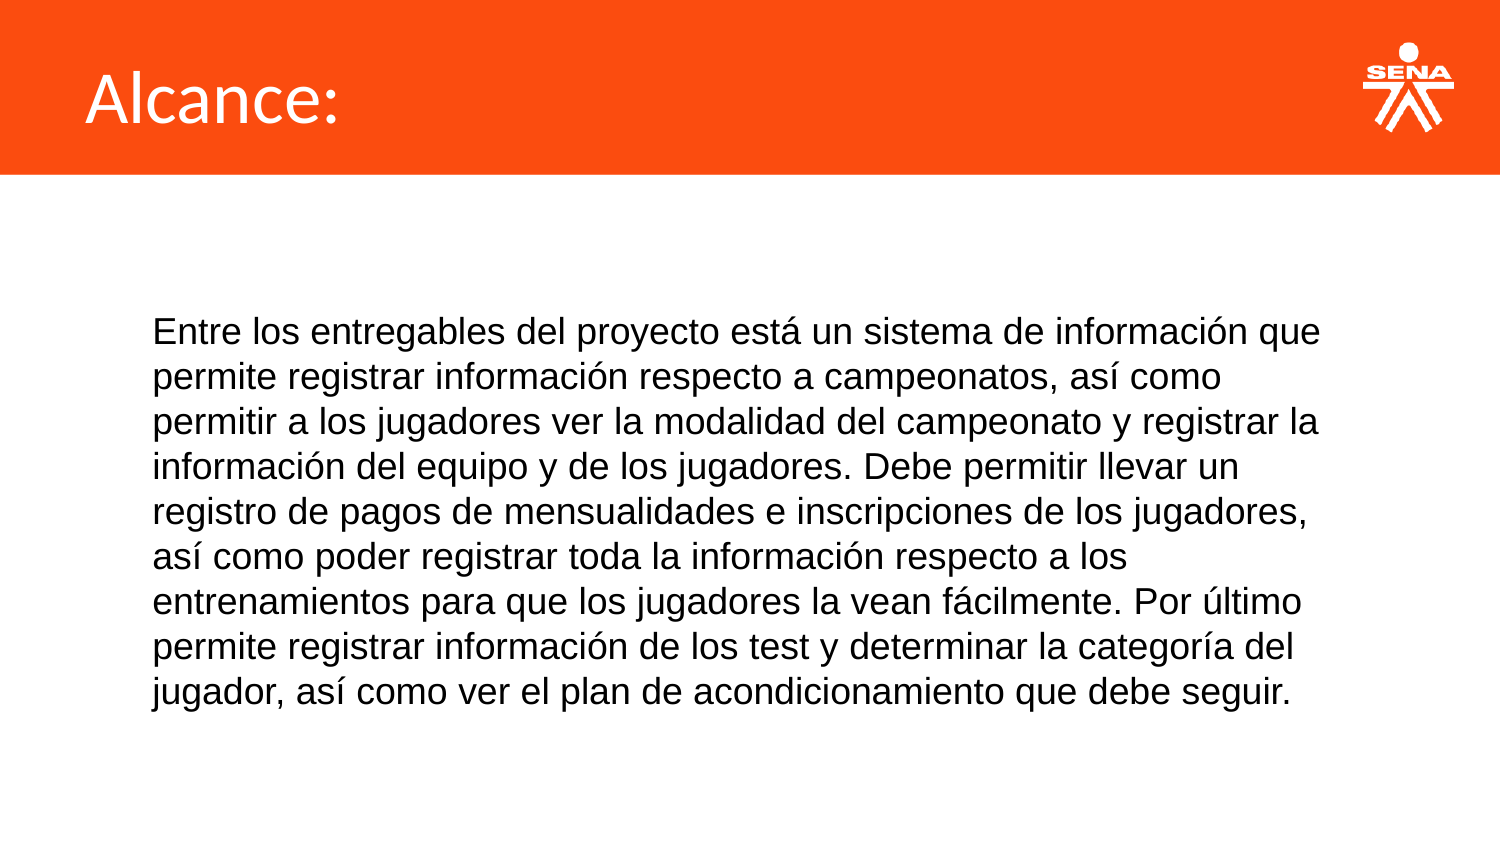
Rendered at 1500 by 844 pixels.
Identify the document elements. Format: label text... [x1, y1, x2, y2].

picture [0, 0, 1500, 844]
text_box Entre los entregables del proyecto está un sistema de información que permite registrar información respecto a campeonatos, así como permitir a los jugadores ver la modalidad del campeonato y registrar la información del equipo y de los jugadores. Debe permitir llevar un registro de pagos de mensualidades e inscripciones de los jugadores, así como poder registrar toda la información respecto a los entrenamientos para que los jugadores la vean fácilmente. Por último permite registrar información de los test y determinar la categoría del jugador, así como ver el plan de acondicionamiento que debe seguir. [137, 299, 1361, 844]
text_box Alcance: [70, 41, 360, 147]
